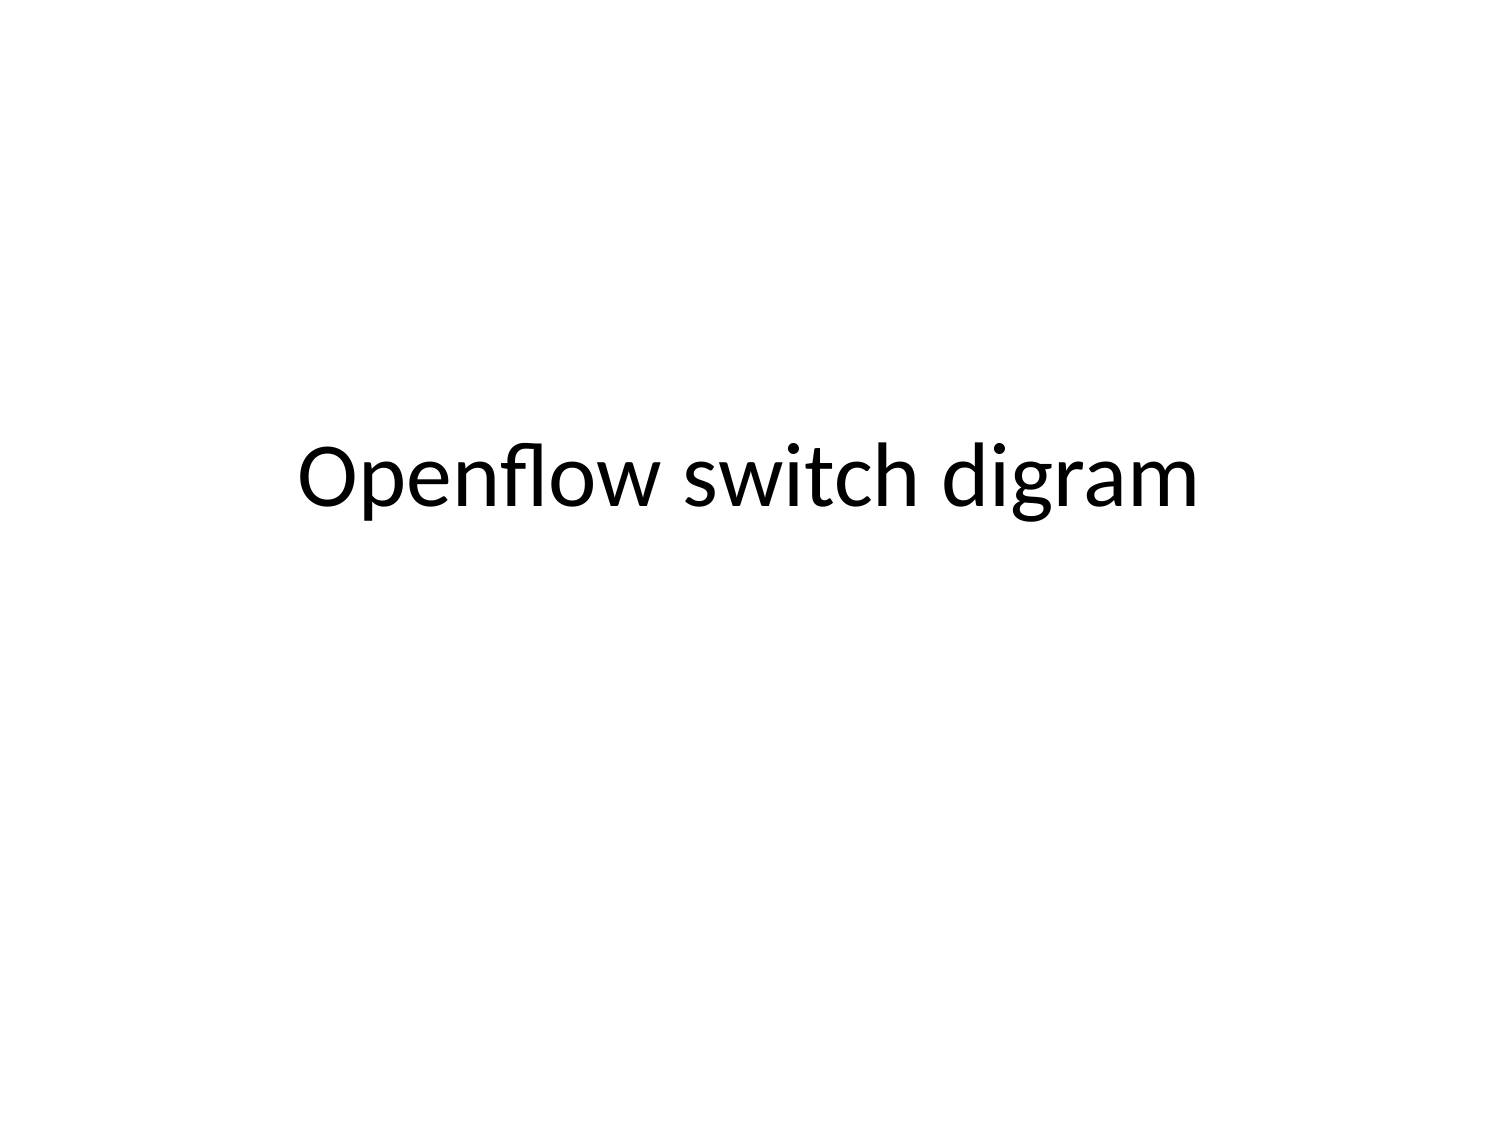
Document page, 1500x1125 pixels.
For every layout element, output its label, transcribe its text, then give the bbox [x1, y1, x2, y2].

title Openflow switch digram [112, 349, 1388, 591]
